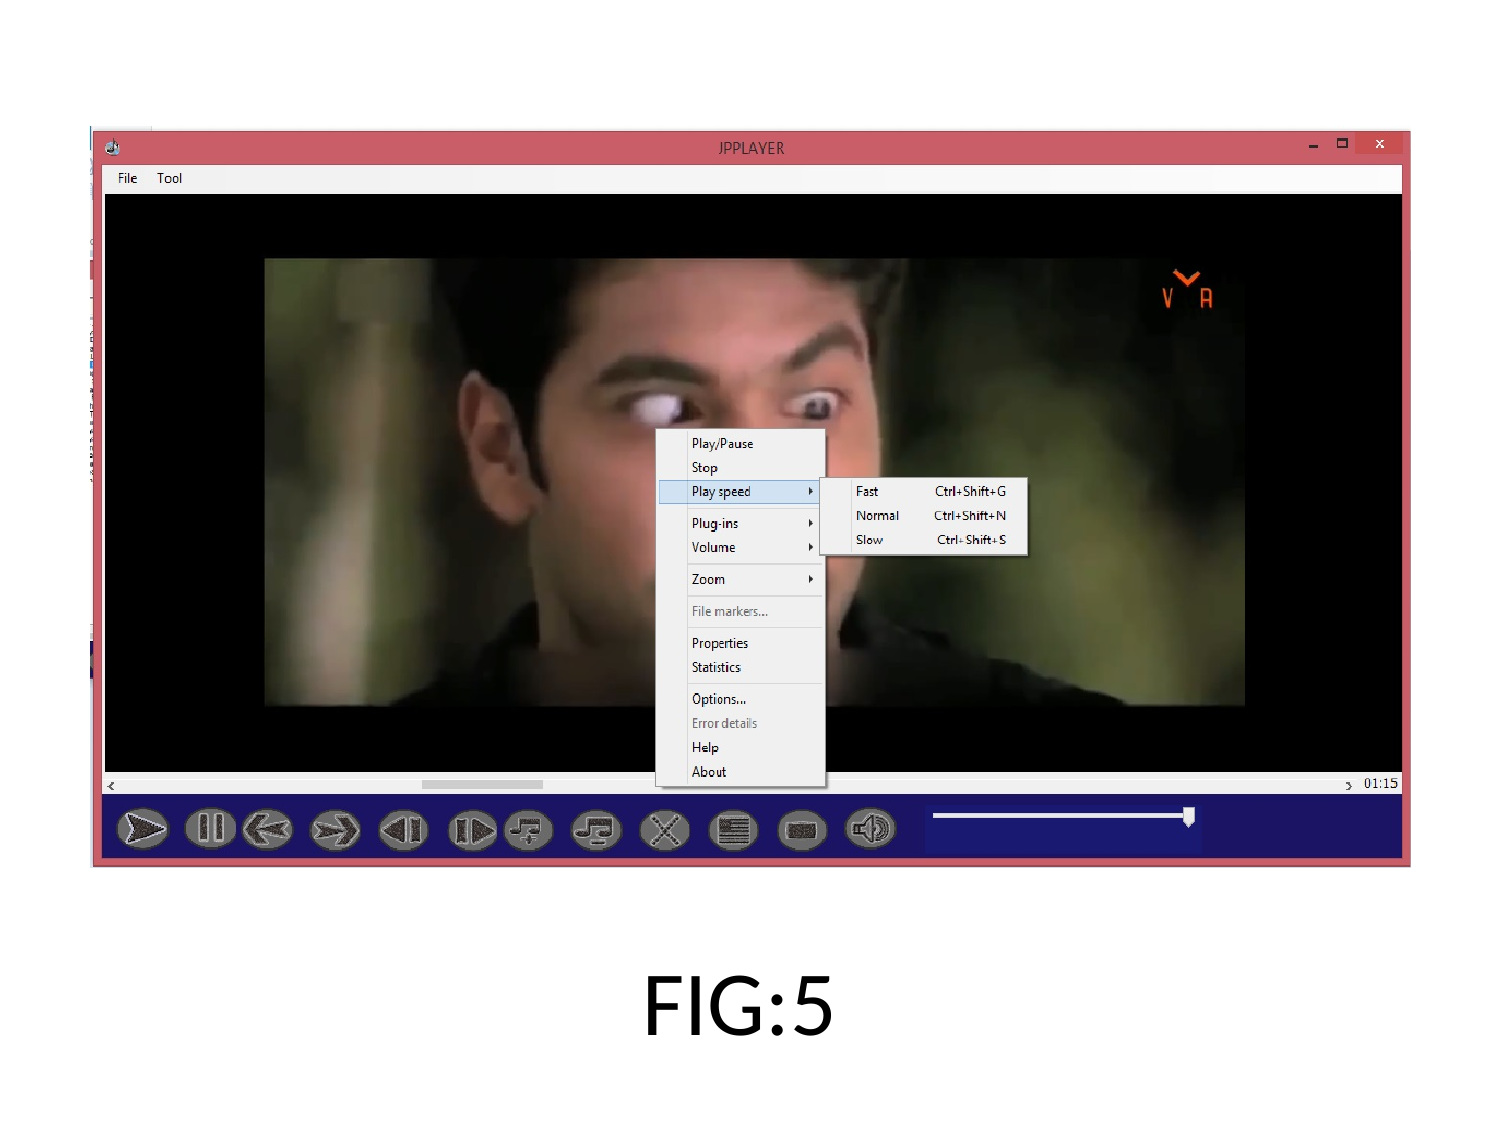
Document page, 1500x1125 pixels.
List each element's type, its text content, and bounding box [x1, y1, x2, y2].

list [89, 125, 1411, 869]
text_box FIG:5 [64, 905, 1415, 1093]
